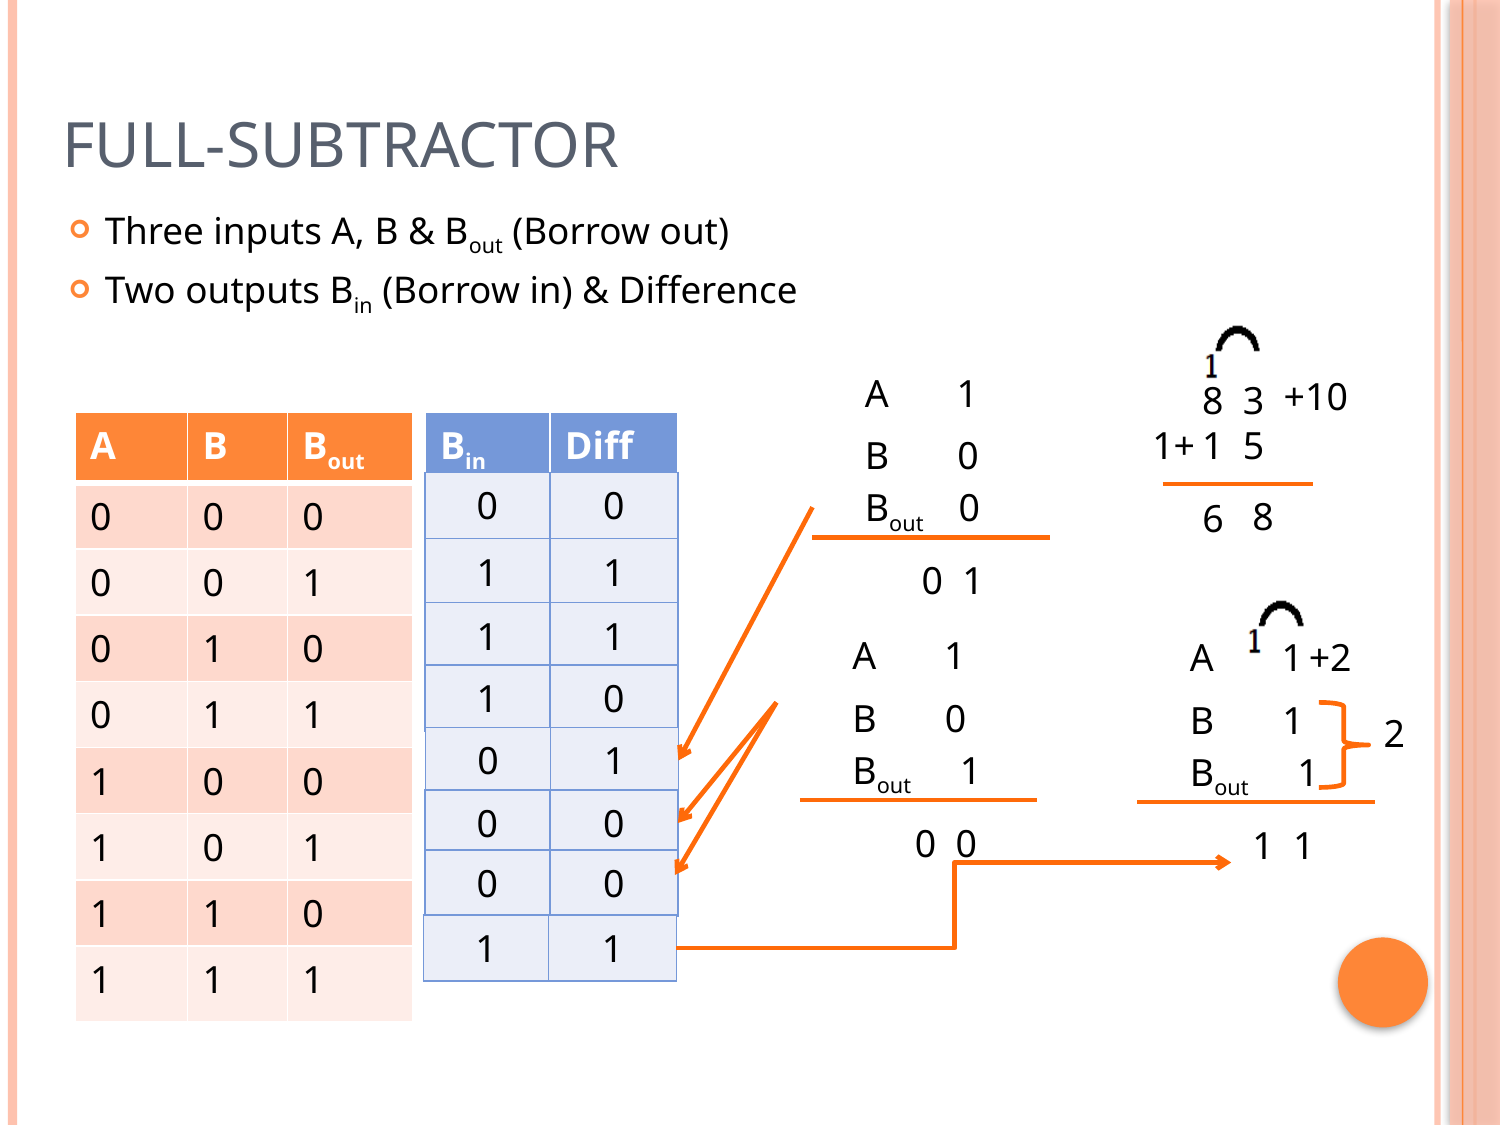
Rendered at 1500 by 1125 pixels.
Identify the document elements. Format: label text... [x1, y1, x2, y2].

table_header 0 [551, 473, 677, 538]
table_cell 1 [188, 616, 287, 681]
table_cell 0 [188, 486, 287, 548]
table_header 0 [551, 666, 672, 727]
table_cell 1 [188, 881, 287, 945]
table_cell 1 [288, 947, 412, 1021]
table_header 0 [551, 851, 670, 914]
table_cell 1 [76, 748, 187, 813]
table_cell 1 [288, 550, 412, 614]
table_header 0 [426, 473, 549, 538]
list Three inputs A, B & Bout (Borrow out) Two outputs Bin (Borrow in) & Difference [53, 200, 1279, 325]
text_box +2 [1294, 626, 1394, 687]
title Full-Subtractor [31, 0, 1257, 188]
text_box 1+ [1137, 414, 1213, 475]
table_cell 1 [188, 682, 287, 747]
text_box 0 1 [906, 549, 1038, 610]
table_cell 0 [76, 486, 187, 548]
text_box A 1 [1175, 626, 1294, 687]
table_cell 1 [76, 814, 187, 879]
table_cell 0 [188, 748, 287, 813]
table_cell 1 [188, 947, 287, 1021]
text_box B 0 [837, 687, 1038, 739]
table_cell 0 [288, 486, 412, 548]
table_cell 1 [288, 814, 412, 879]
table_header 0 [426, 728, 550, 789]
text_box Bout 1 [837, 739, 1038, 799]
text_box B 0 [849, 424, 1050, 476]
text_box 0 0 [900, 812, 1032, 859]
text_box 6 [1187, 493, 1238, 548]
table_cell 0 [76, 616, 187, 681]
table_header 0 [426, 851, 549, 914]
table_cell 1 [288, 682, 412, 747]
table_cell 0 [76, 550, 187, 614]
text_box Bout 0 [849, 476, 1050, 535]
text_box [674, 701, 777, 876]
table_cell 0 [188, 814, 287, 879]
text_box 8 3 1 5 [1187, 369, 1338, 475]
table_cell 0 [288, 748, 412, 813]
table_header 1 [551, 728, 668, 789]
table_header Bin [426, 413, 549, 472]
text_box B 1 [1175, 689, 1375, 741]
picture [1243, 586, 1307, 662]
text_box 1 1 [1237, 814, 1369, 875]
text_box A 1 [849, 362, 1050, 423]
table_cell 0 [288, 881, 412, 945]
table_cell 0 [76, 682, 187, 747]
table_header 0 [426, 791, 549, 849]
table_header 1 [551, 603, 672, 664]
table_header 1 [551, 539, 672, 602]
table_cell 1 [76, 881, 187, 945]
text_box Bout 1 [1175, 741, 1375, 800]
table_header A [76, 413, 187, 480]
text_box 2 [1368, 702, 1426, 763]
table_cell 1 [76, 947, 187, 1021]
table_header 0 [551, 791, 668, 849]
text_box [675, 861, 1232, 946]
table_header 1 [424, 916, 548, 980]
text_box +10 [1268, 365, 1369, 426]
text_box [1318, 701, 1368, 789]
table_cell 0 [288, 616, 412, 681]
table_header Diff [551, 413, 677, 472]
text_box 8 [1238, 493, 1288, 546]
table_header 1 [426, 666, 549, 727]
table_header 1 [426, 539, 549, 602]
table_header 1 [426, 603, 549, 664]
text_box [677, 506, 813, 758]
table_header Bout [288, 413, 412, 480]
text_box A 1 [837, 624, 1038, 685]
table_header B [188, 413, 287, 480]
picture [1199, 311, 1263, 387]
table_header 1 [549, 916, 676, 980]
table_cell 0 [188, 550, 287, 614]
